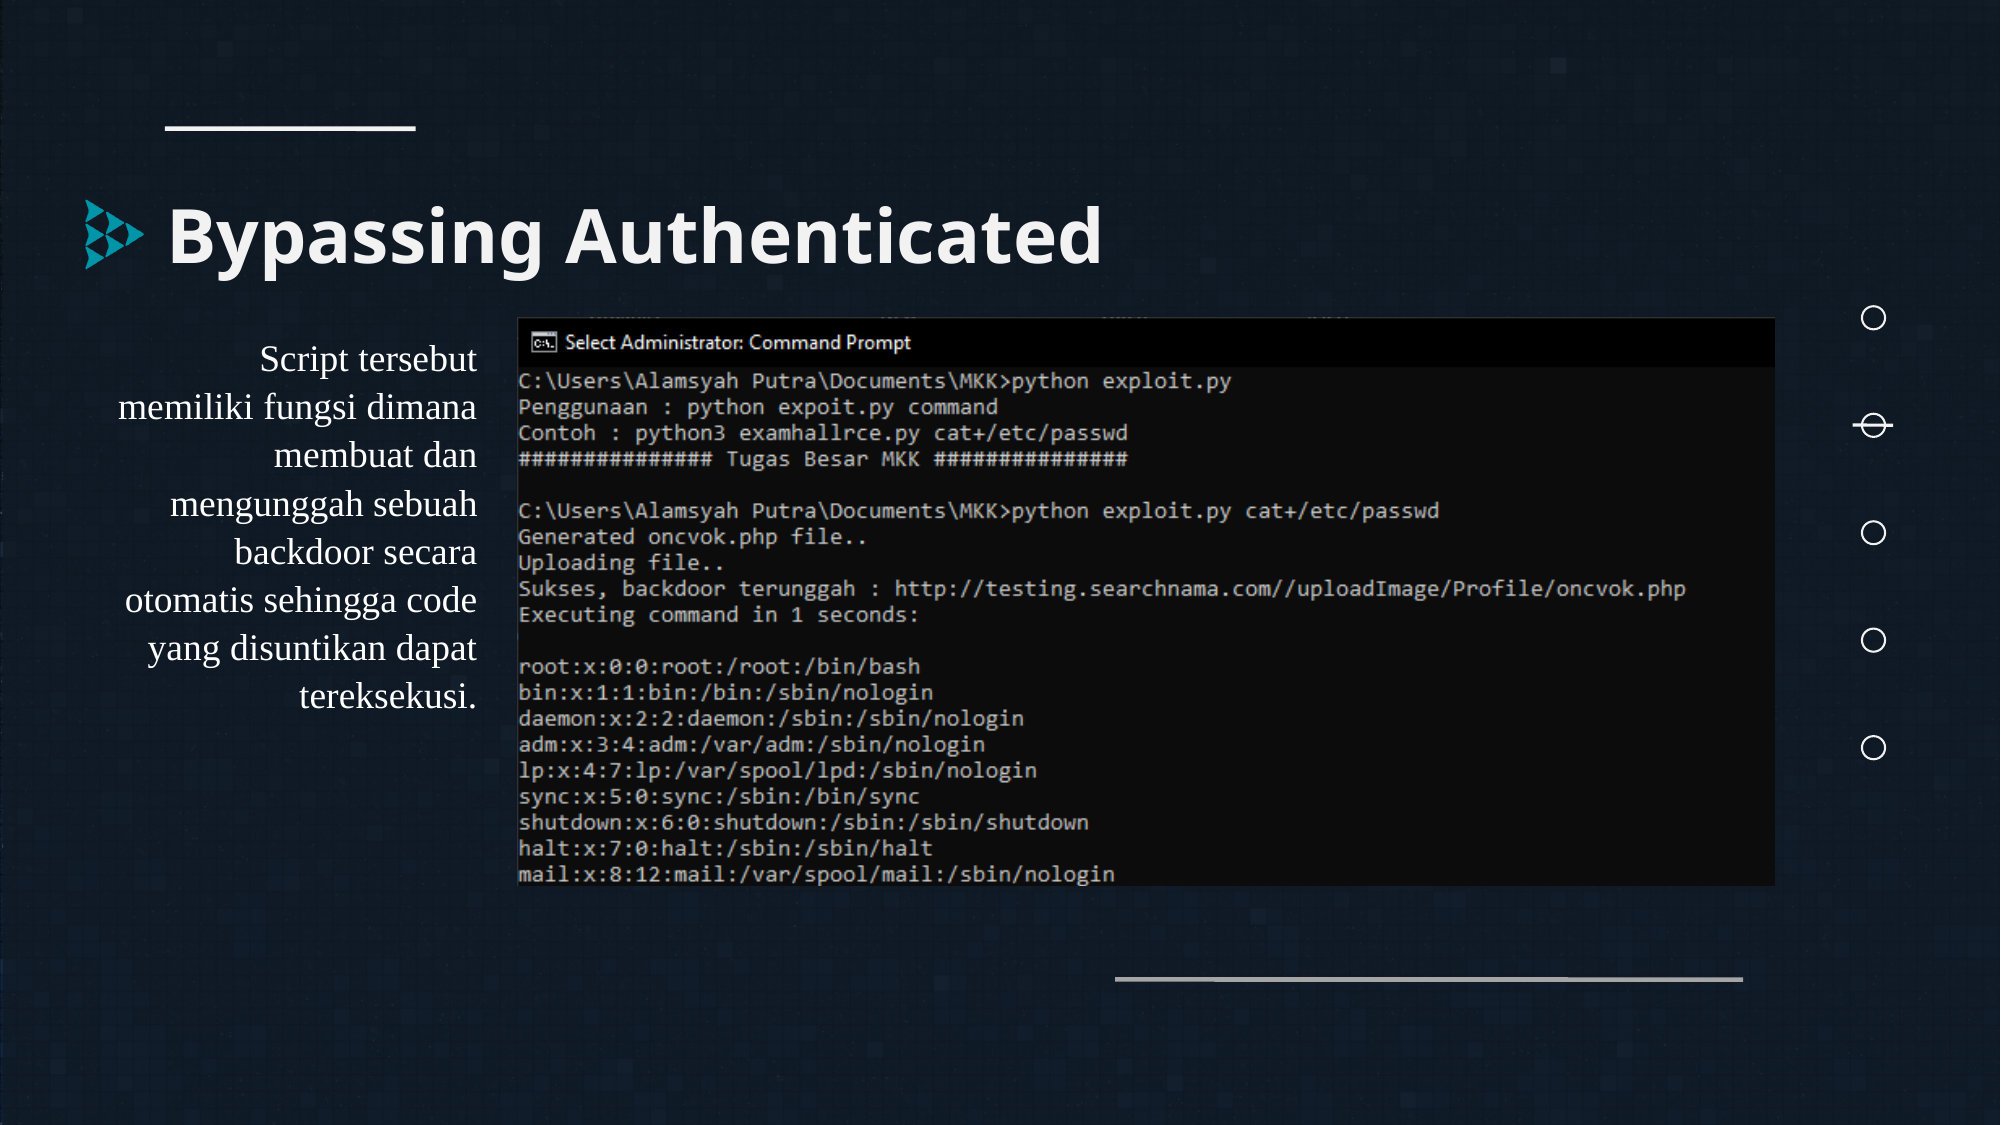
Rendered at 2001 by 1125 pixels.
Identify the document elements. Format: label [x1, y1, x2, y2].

picture [0, 0, 2000, 1125]
text_box [79, 197, 146, 271]
